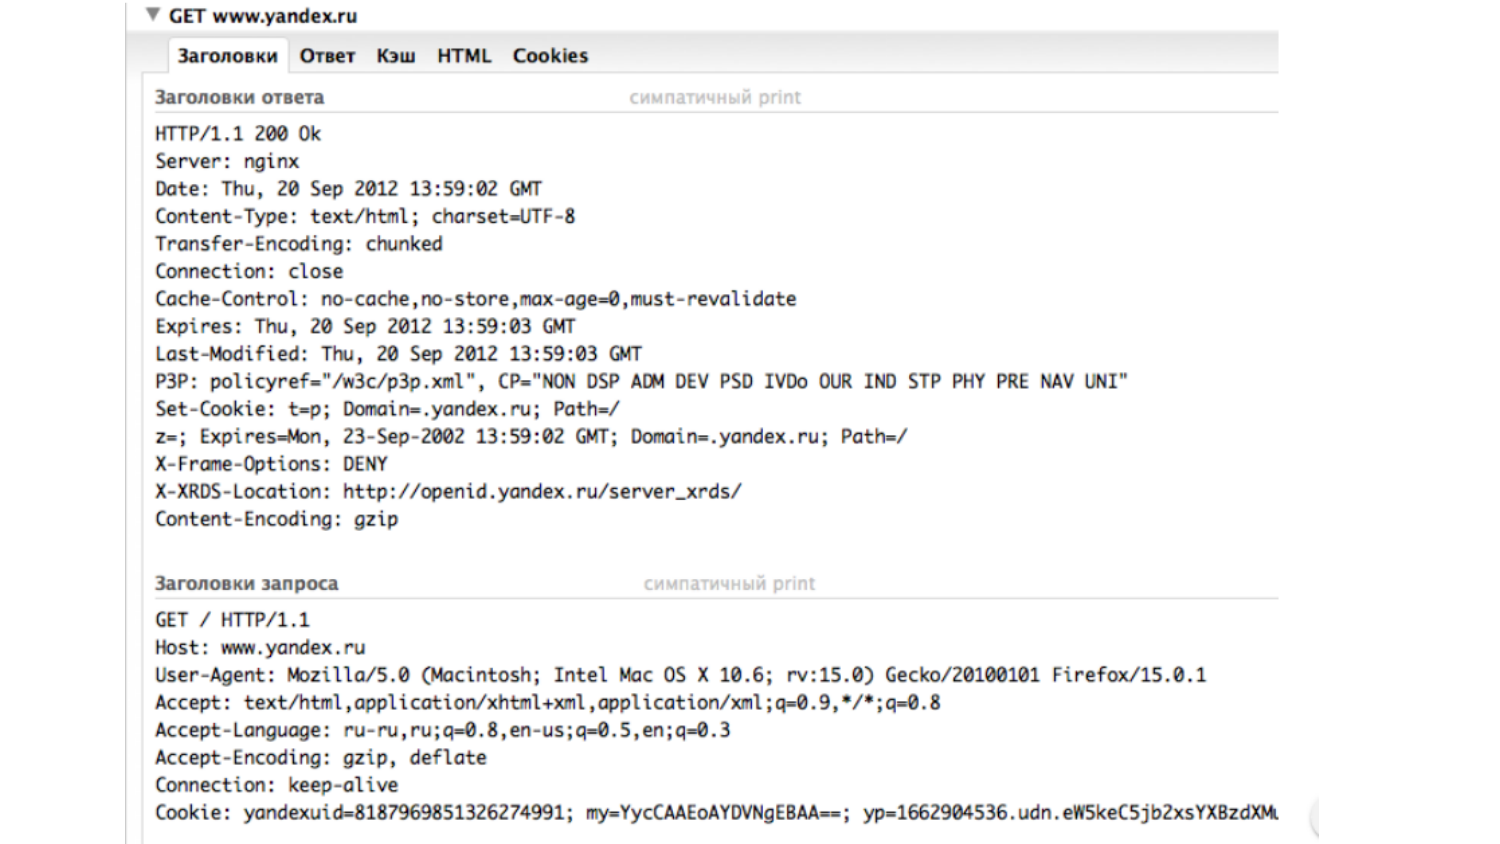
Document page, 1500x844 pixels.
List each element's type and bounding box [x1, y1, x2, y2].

picture [125, 0, 1319, 844]
